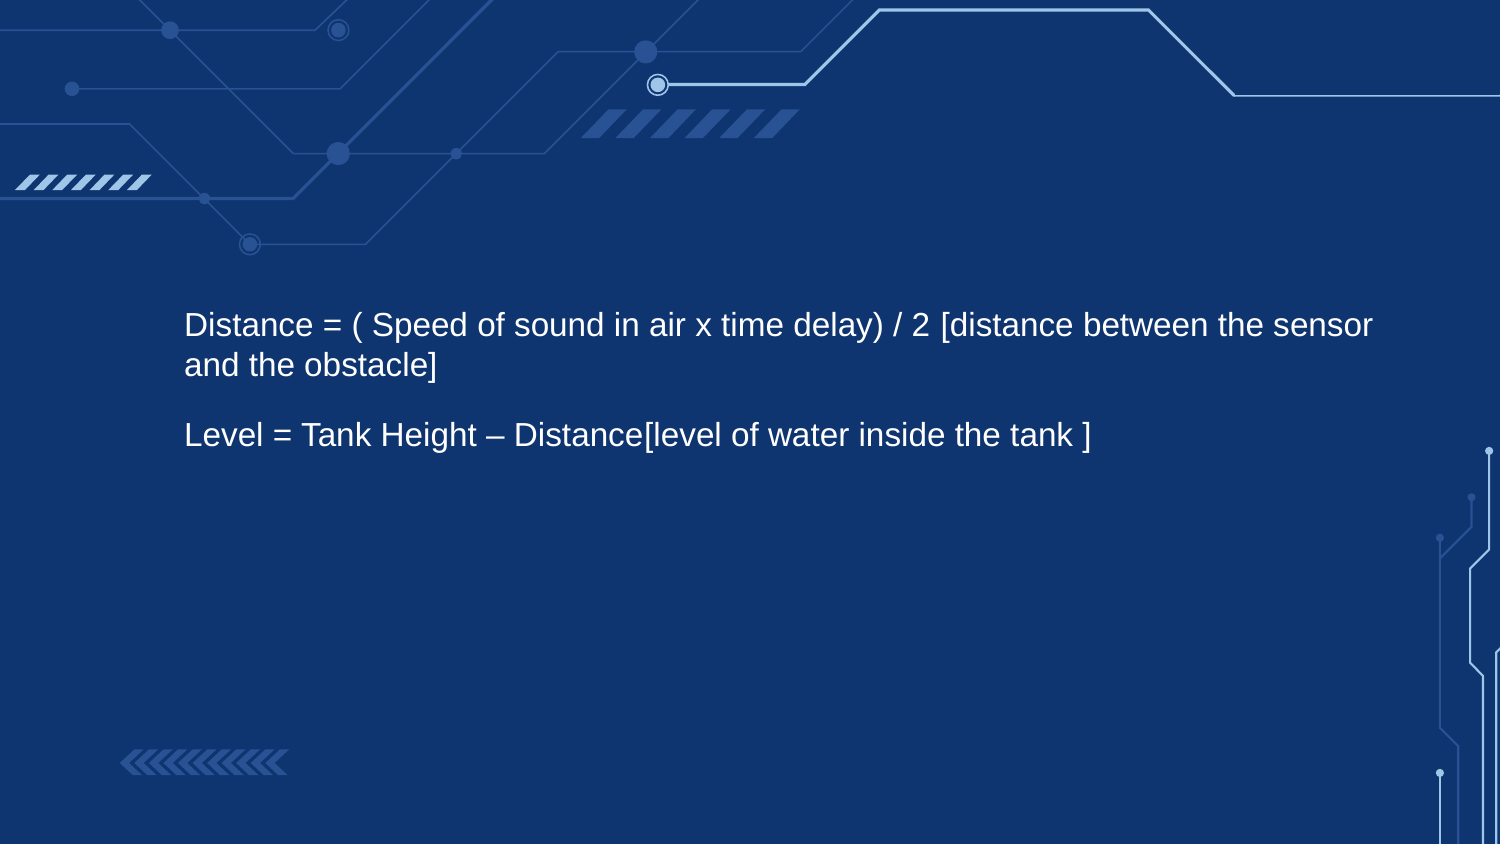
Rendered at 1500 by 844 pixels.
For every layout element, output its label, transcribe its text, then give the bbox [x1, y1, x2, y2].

text_box Distance = ( Speed of sound in air x time delay) / 2 [distance between the sensor and the obstacle] [169, 296, 1500, 431]
text_box Level = Tank Height – Distance[level of water inside the tank ] [169, 431, 1391, 501]
